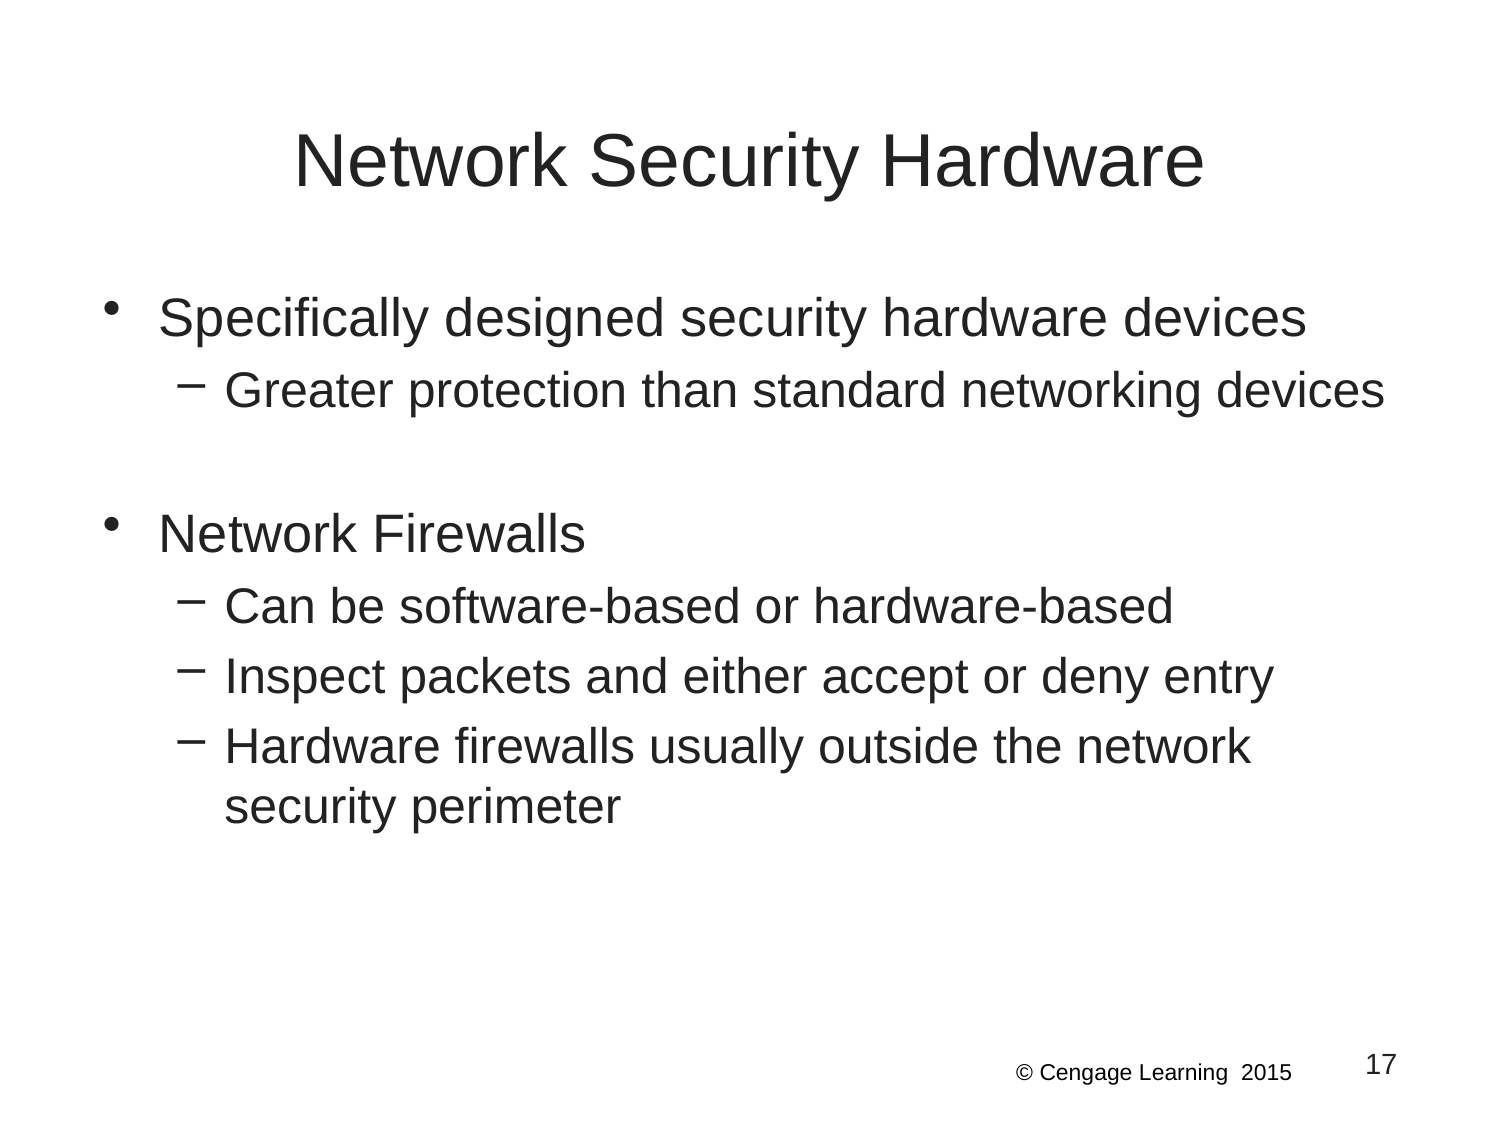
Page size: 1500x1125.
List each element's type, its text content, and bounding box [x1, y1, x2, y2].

list Specifically designed security hardware devices Greater protection than standard networking devices Network Firewalls Can be software-based or hardware-based Inspect packets and either accept or deny entry Hardware firewalls usually outside the network security perimeter [87, 275, 1413, 1025]
slide_number 17 [1312, 1037, 1413, 1101]
title Network Security Hardware [87, 62, 1413, 250]
